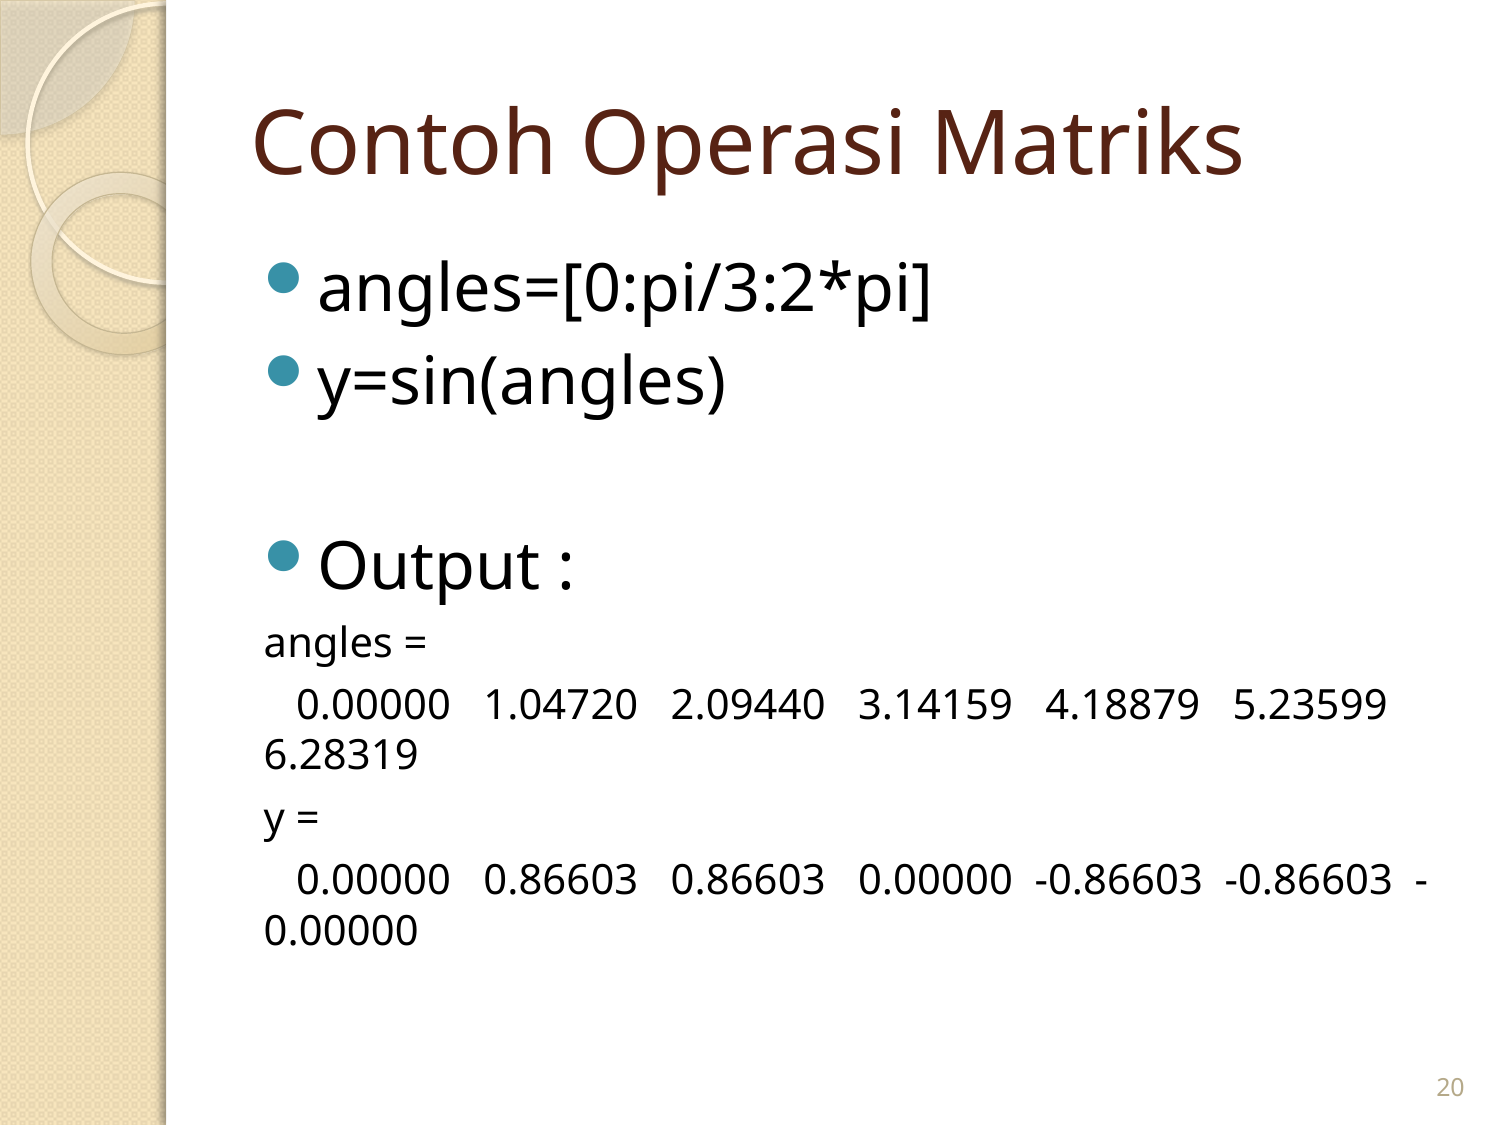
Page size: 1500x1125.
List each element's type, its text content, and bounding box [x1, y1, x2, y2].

slide_number 20 [1413, 1034, 1488, 1113]
list angles=[0:pi/3:2*pi] y=sin(angles) Output : angles = 0.00000 1.04720 2.09440 3.14159 4.18879 5.23599 6.28319 y = 0.00000 0.86603 0.86603 0.00000 -0.86603 -0.86603 -0.00000 [235, 237, 1466, 1025]
title Contoh Operasi Matriks [235, 45, 1466, 233]
